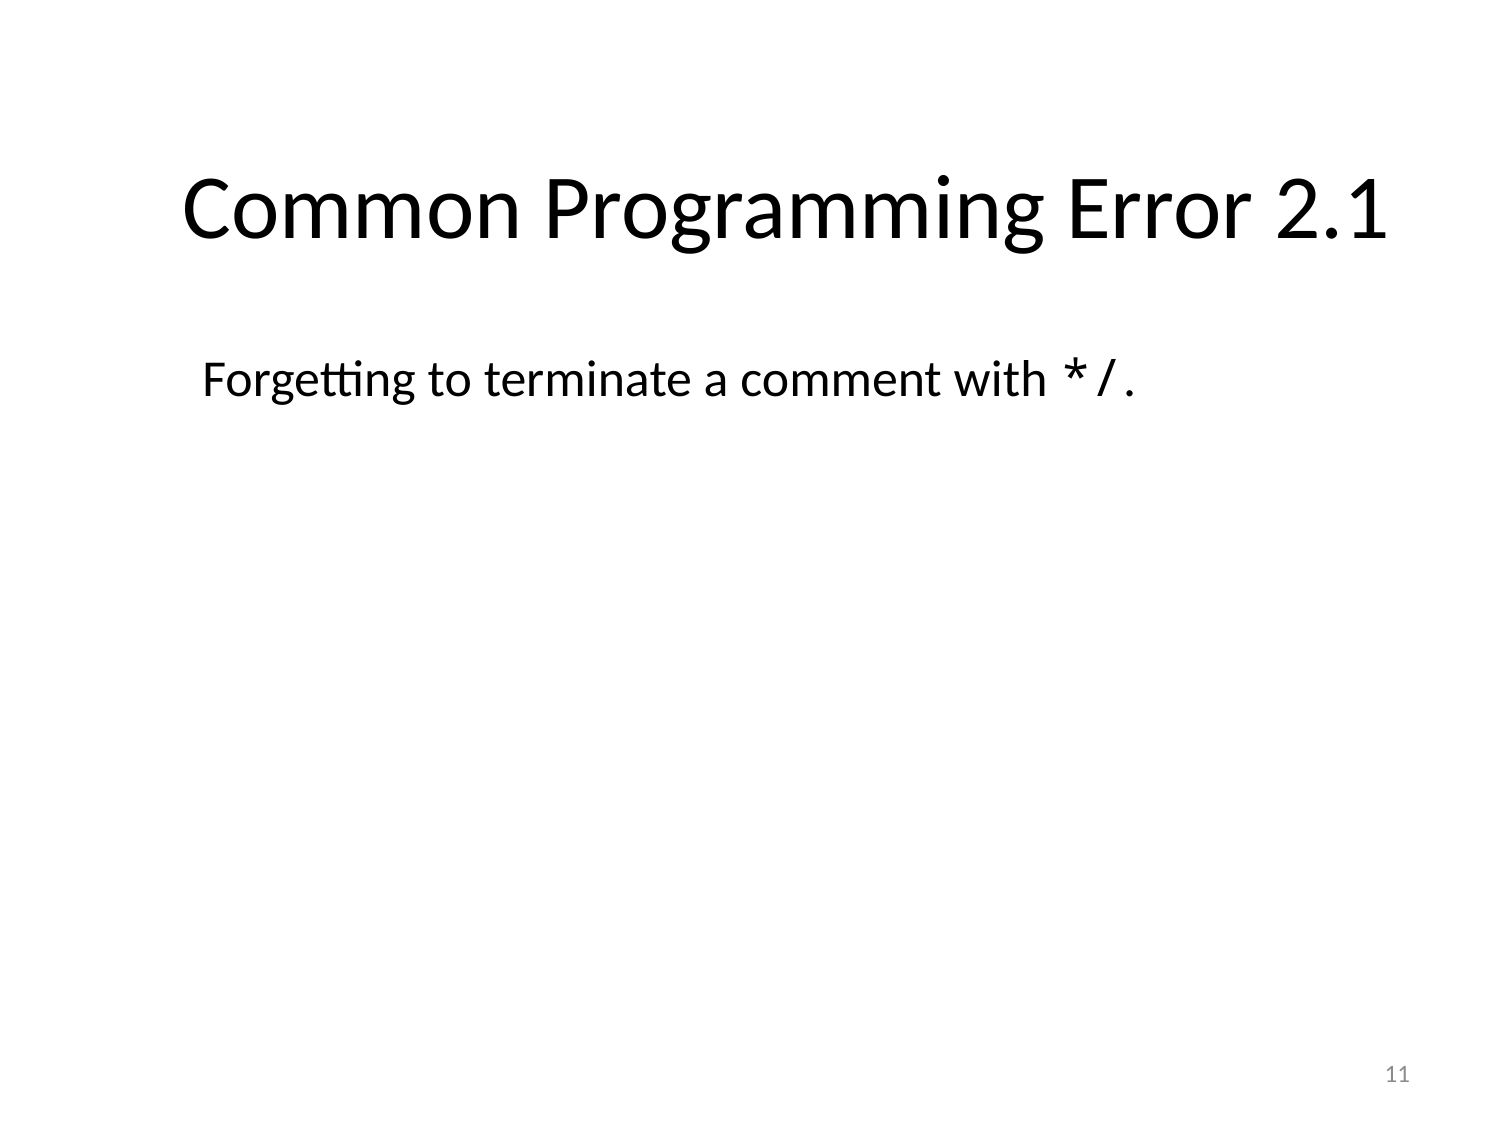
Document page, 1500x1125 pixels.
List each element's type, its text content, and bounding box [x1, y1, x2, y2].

title Common Programming Error 2.1 [149, 99, 1425, 303]
list Forgetting to terminate a comment with */. [187, 337, 1473, 416]
slide_number 11 [1074, 1042, 1425, 1103]
